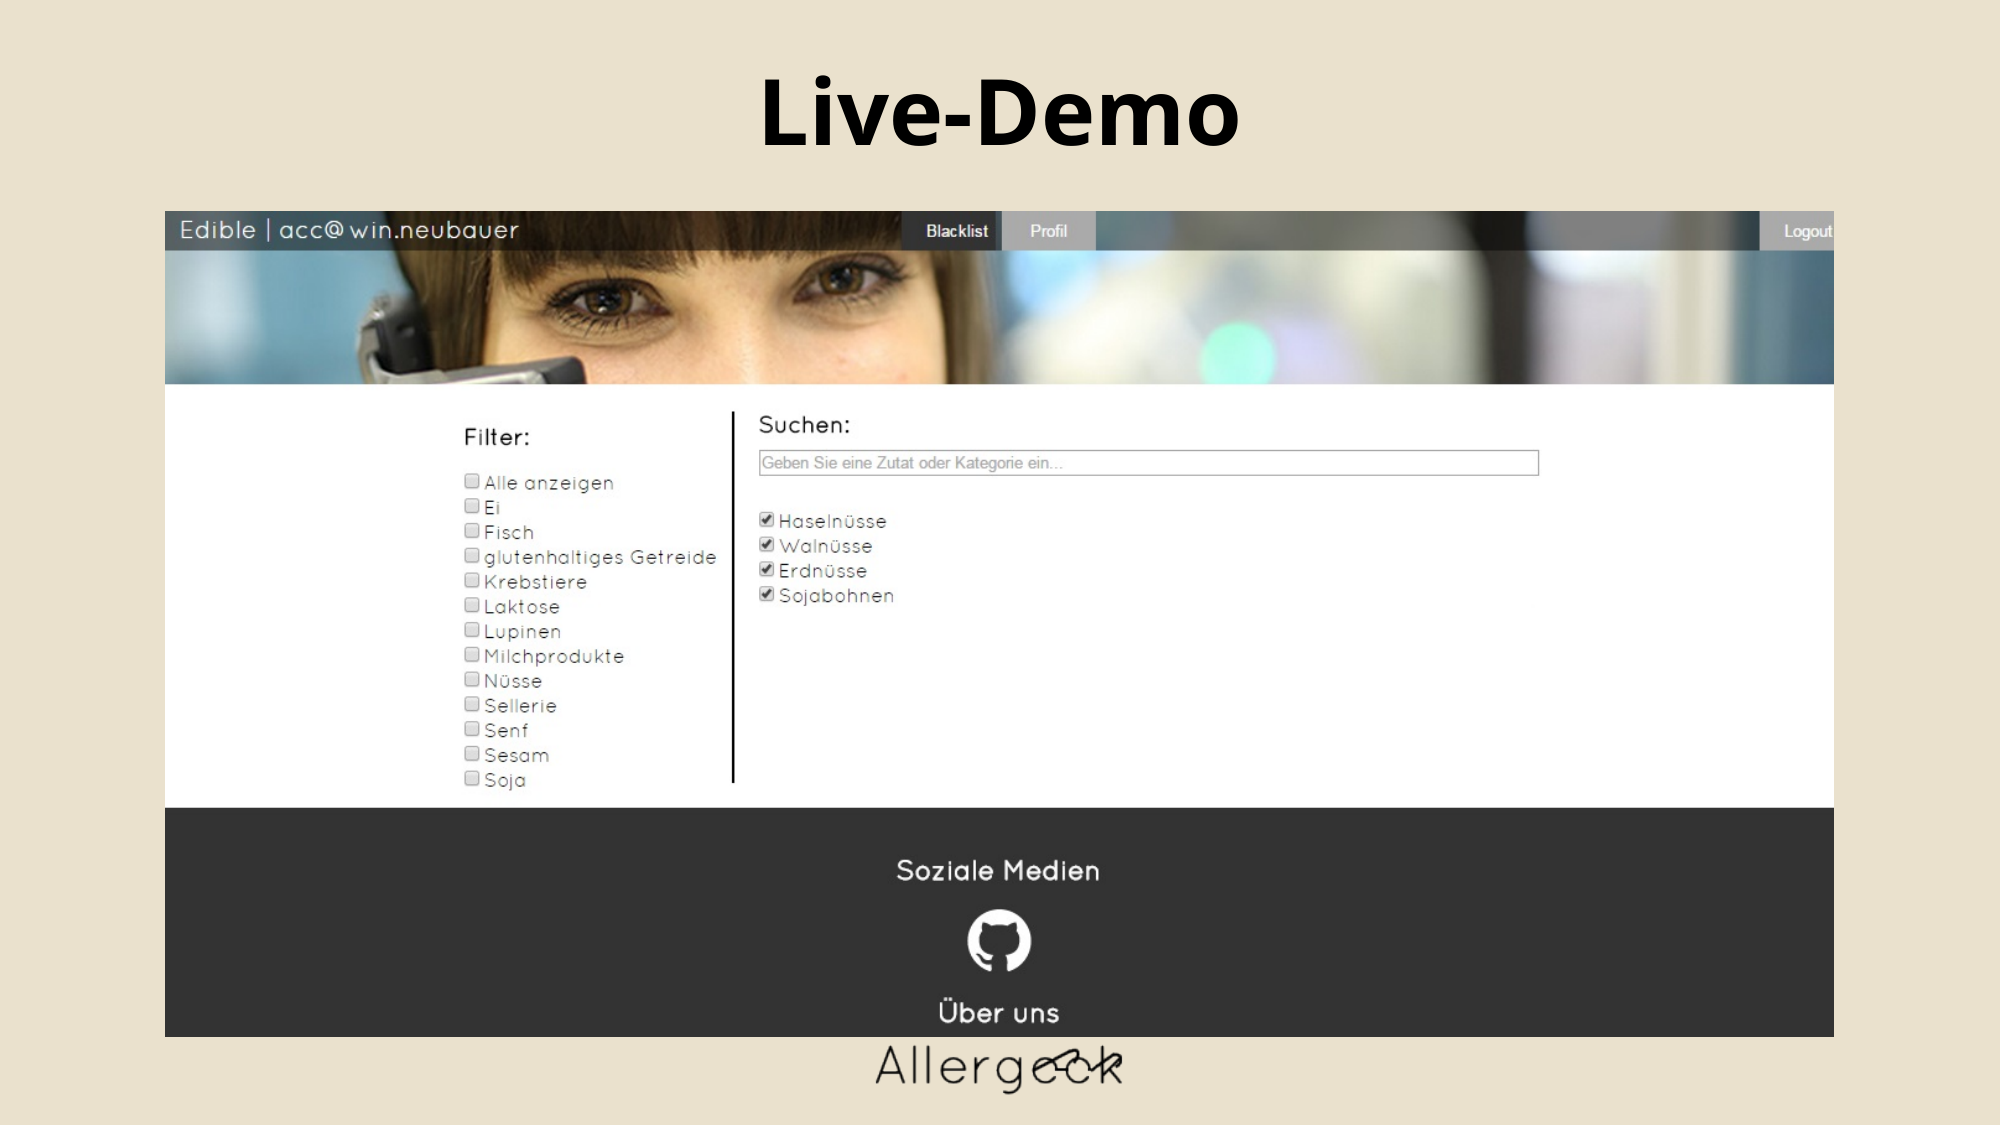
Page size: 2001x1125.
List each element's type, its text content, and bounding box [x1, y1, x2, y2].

text_box Live-Demo [0, 0, 2000, 218]
picture [165, 211, 1834, 1103]
